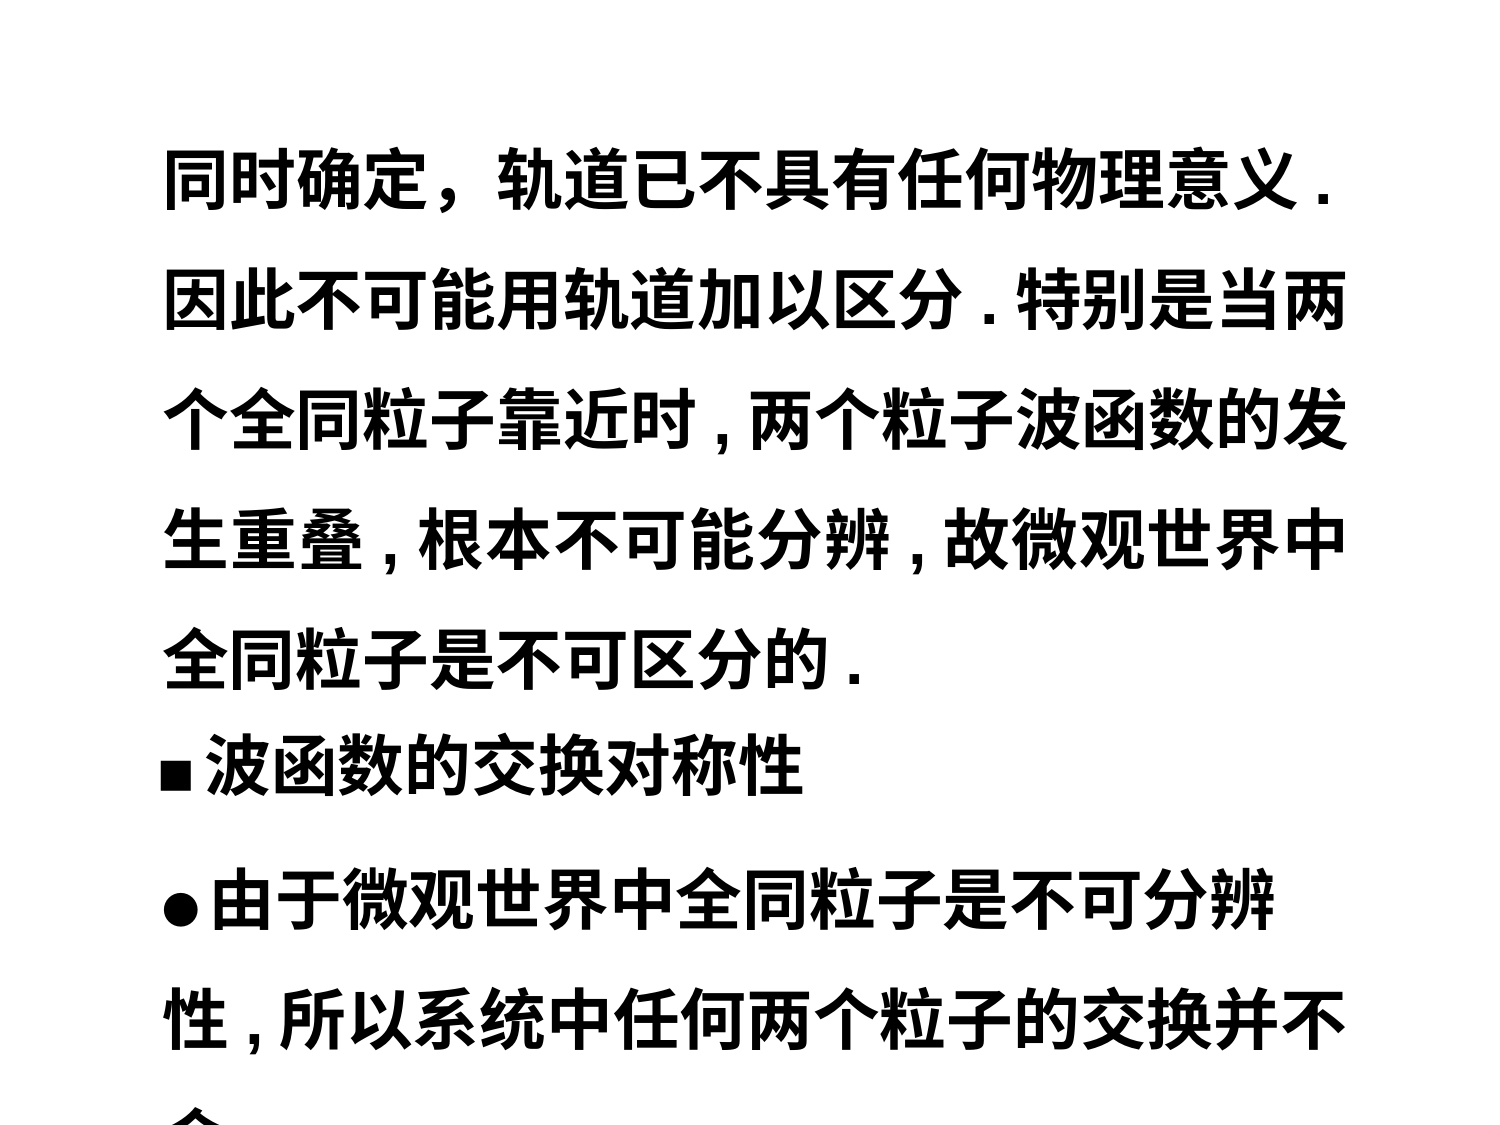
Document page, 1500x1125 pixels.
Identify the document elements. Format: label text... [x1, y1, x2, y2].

text_box ●由于微观世界中全同粒子是不可分辨性,所以系统中任何两个粒子的交换并不会 [147, 810, 1388, 1125]
text_box ■波函数的交换对称性 [143, 716, 820, 811]
text_box 同时确定，轨道已不具有任何物理意义.因此不可能用轨道加以区分.特别是当两个全同粒子靠近时,两个粒子波函数的发生重叠,根本不可能分辨,故微观世界中全同粒子是不可区分的. [147, 90, 1365, 705]
